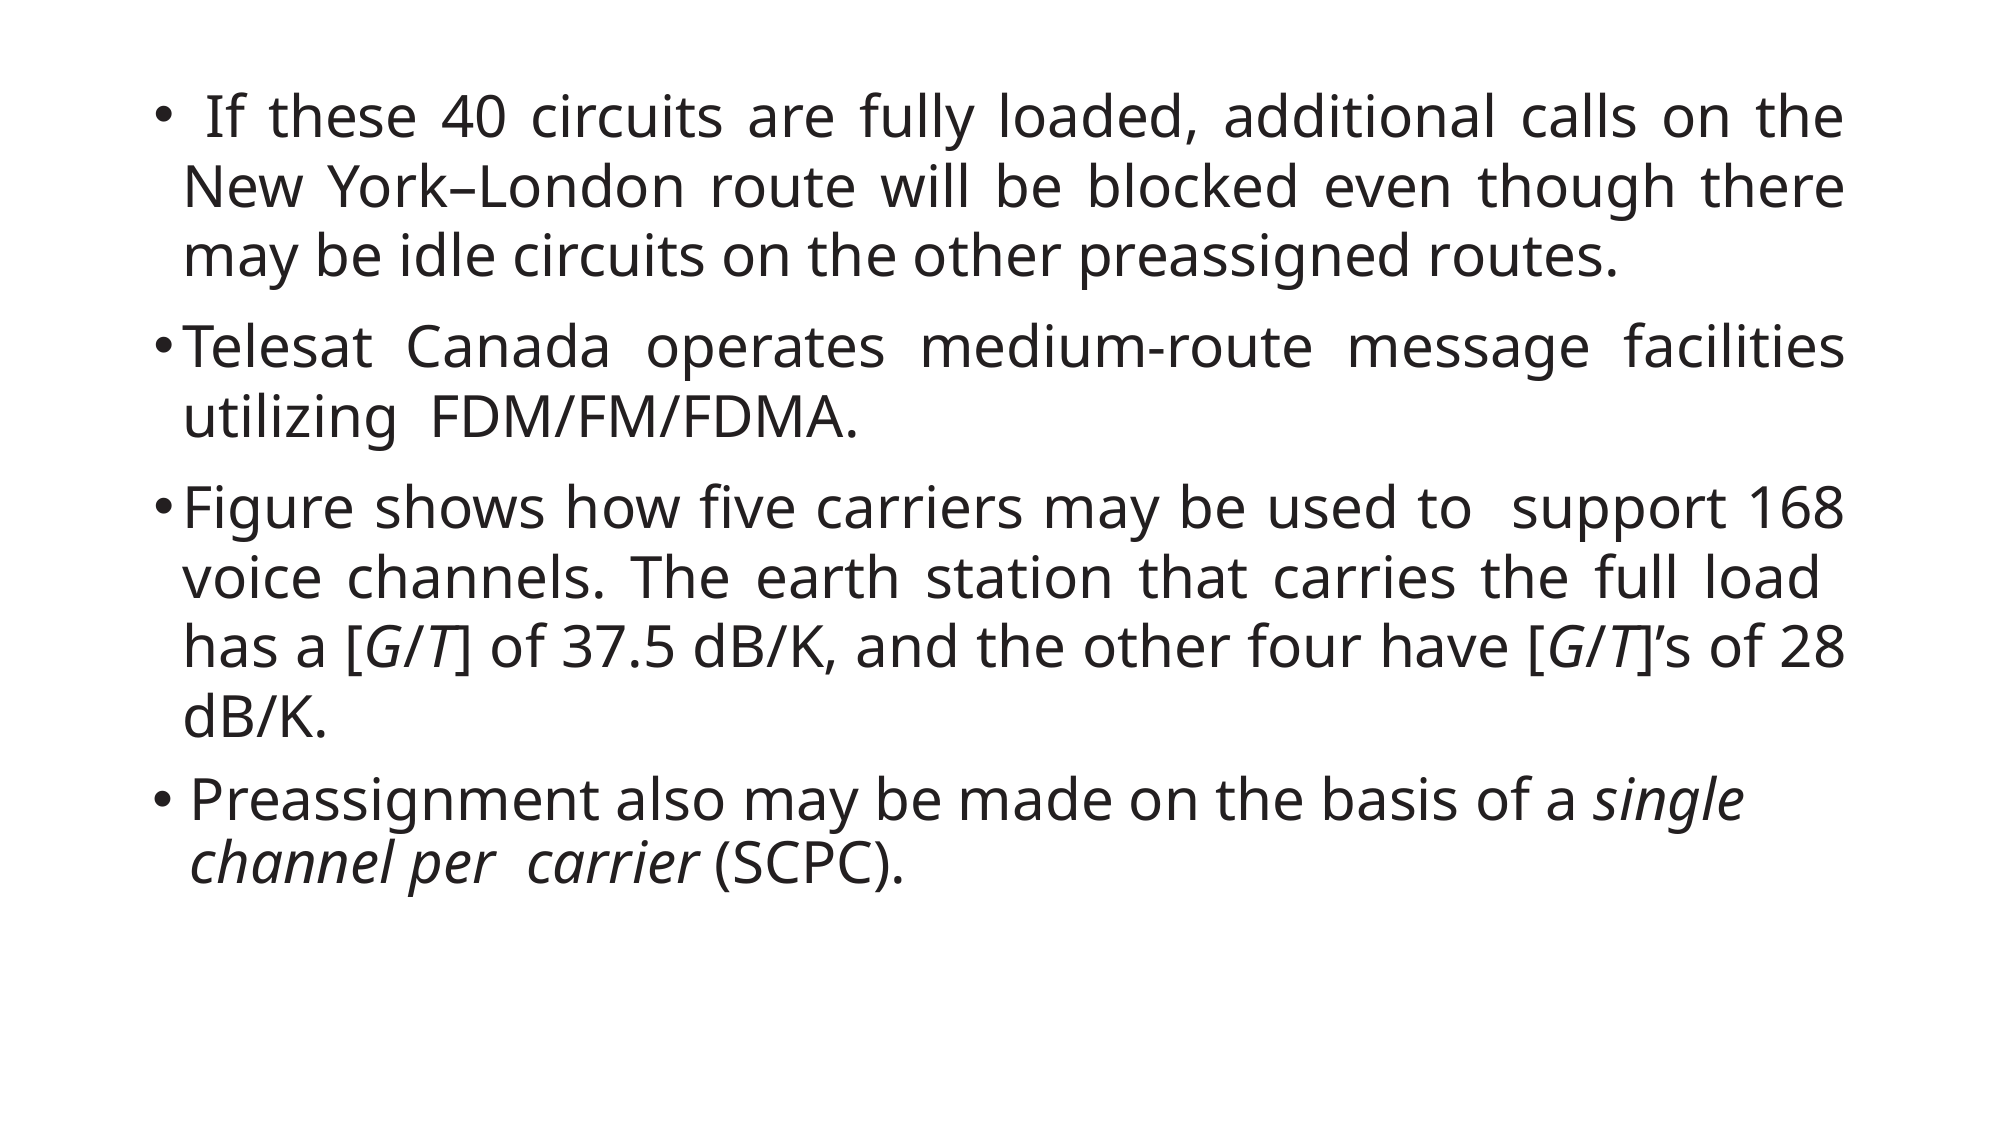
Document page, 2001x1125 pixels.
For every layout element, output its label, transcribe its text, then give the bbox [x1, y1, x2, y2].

list If these 40 circuits are fully loaded, additional calls on the New York–London route will be blocked even though there may be idle circuits on the other preassigned routes. Telesat Canada operates medium-route message facilities utilizing FDM/FM/FDMA. Figure shows how five carriers may be used to support 168 voice channels. The earth station that carries the full load has a [G/T] of 37.5 dB/K, and the other four have [G/T]’s of 28 dB/K. Preassignment also may be made on the basis of a single channel per carrier (SCPC). [137, 71, 1863, 1014]
